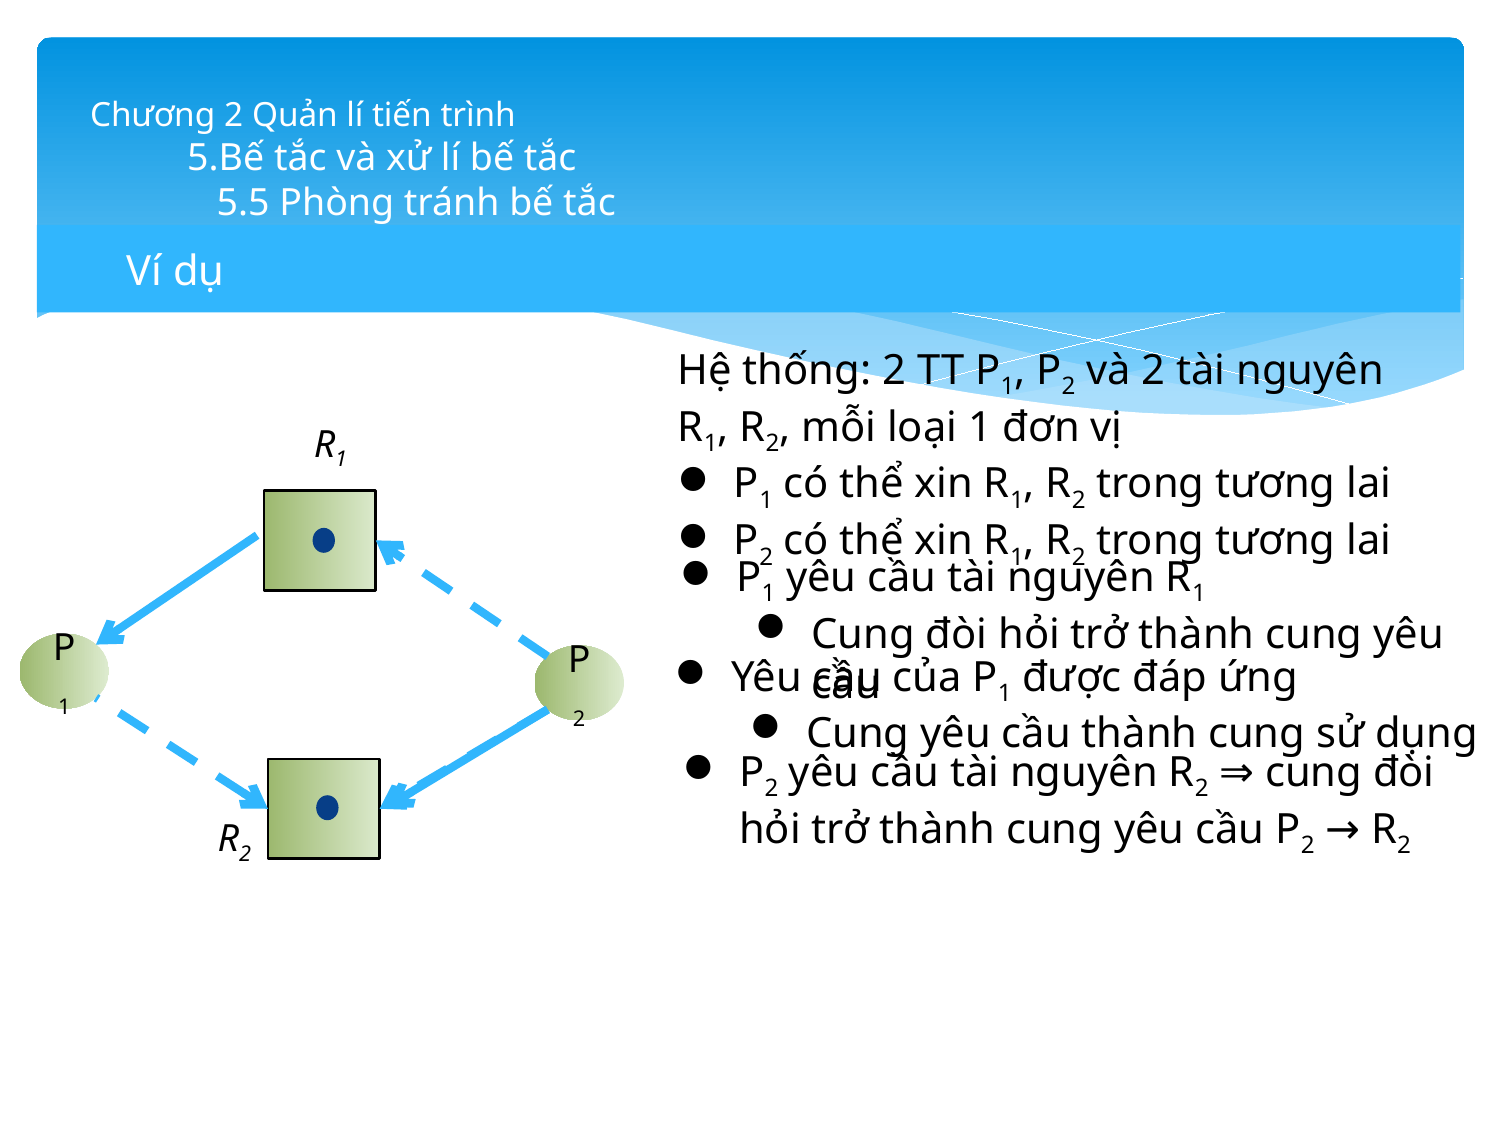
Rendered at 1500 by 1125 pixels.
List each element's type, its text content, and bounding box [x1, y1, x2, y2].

text_box Yêu cầu của P1 được đáp ứng Cung yêu cầu thành cung sử dụng [660, 641, 1500, 764]
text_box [379, 709, 384, 809]
text_box Hệ thống: 2 TT P1, P2 và 2 tài nguyên R1, R2, mỗi loại 1 đơn vị P1 có thể xin R1, R2 trong tương lai P2 có thể xin R1, R2 trong tương lai [663, 335, 1408, 578]
text_box P1 yêu cầu tài nguyên R1 Cung đòi hỏi trở thành cung yêu cầu [665, 542, 1500, 641]
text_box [95, 697, 268, 809]
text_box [375, 540, 548, 657]
text_box Ví dụ [36, 224, 1462, 314]
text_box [19, 412, 625, 868]
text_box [386, 709, 548, 808]
title Chương 2 Quản lí tiến trình 5.Bế tắc và xử lí bế tắc 5.5 Phòng tránh bế tắc [75, 55, 1425, 224]
text_box P2 yêu cầu tài nguyên R2 ⇒ cung đòi hỏi trở thành cung yêu cầu P2 → R2 [668, 764, 1500, 866]
